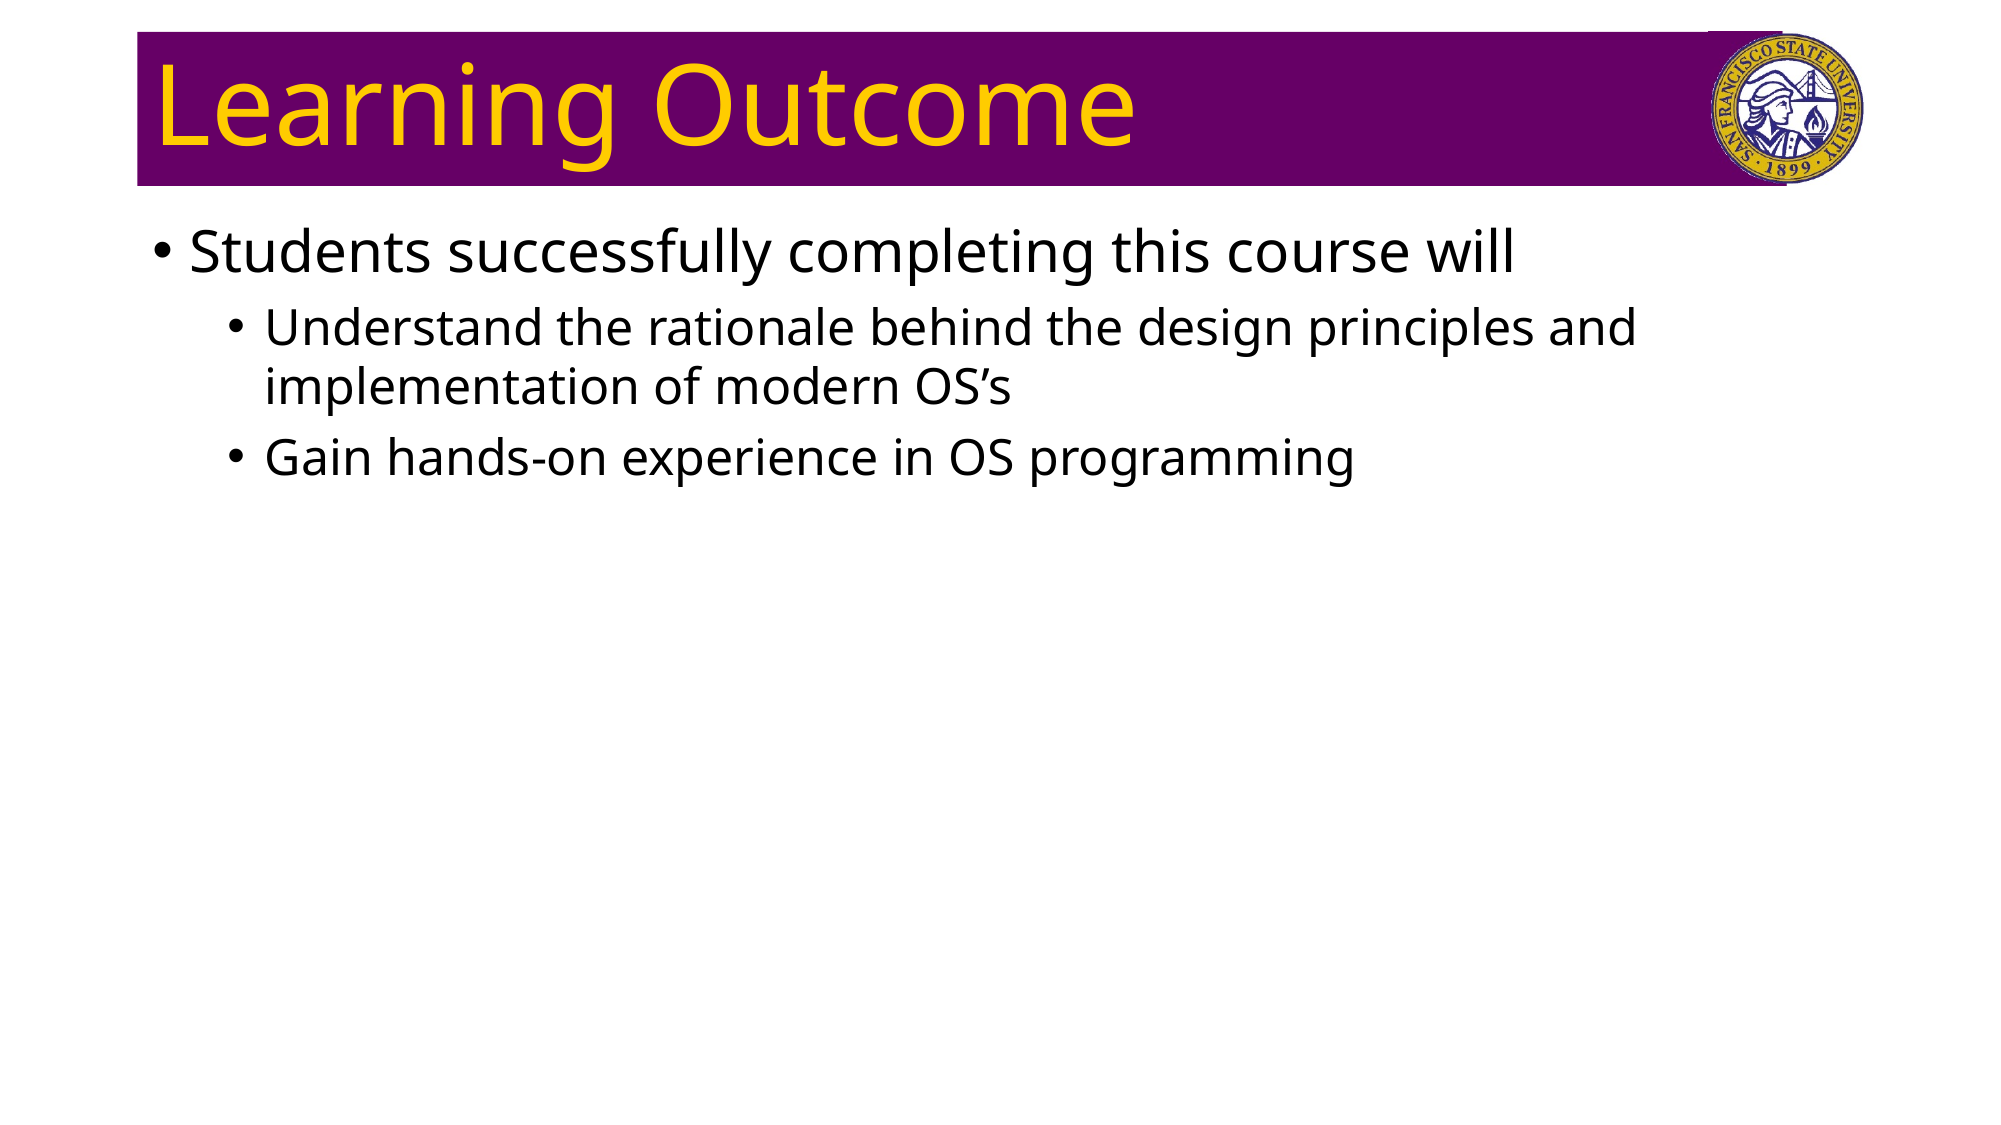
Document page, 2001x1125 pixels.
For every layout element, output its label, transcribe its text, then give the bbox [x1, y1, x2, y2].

list Students successfully completing this course will Understand the rationale behind the design principles and implementation of modern OS’s Gain hands-on experience in OS programming [137, 207, 1863, 1083]
picture [1711, 31, 1865, 186]
title Learning Outcome [137, 31, 1711, 186]
